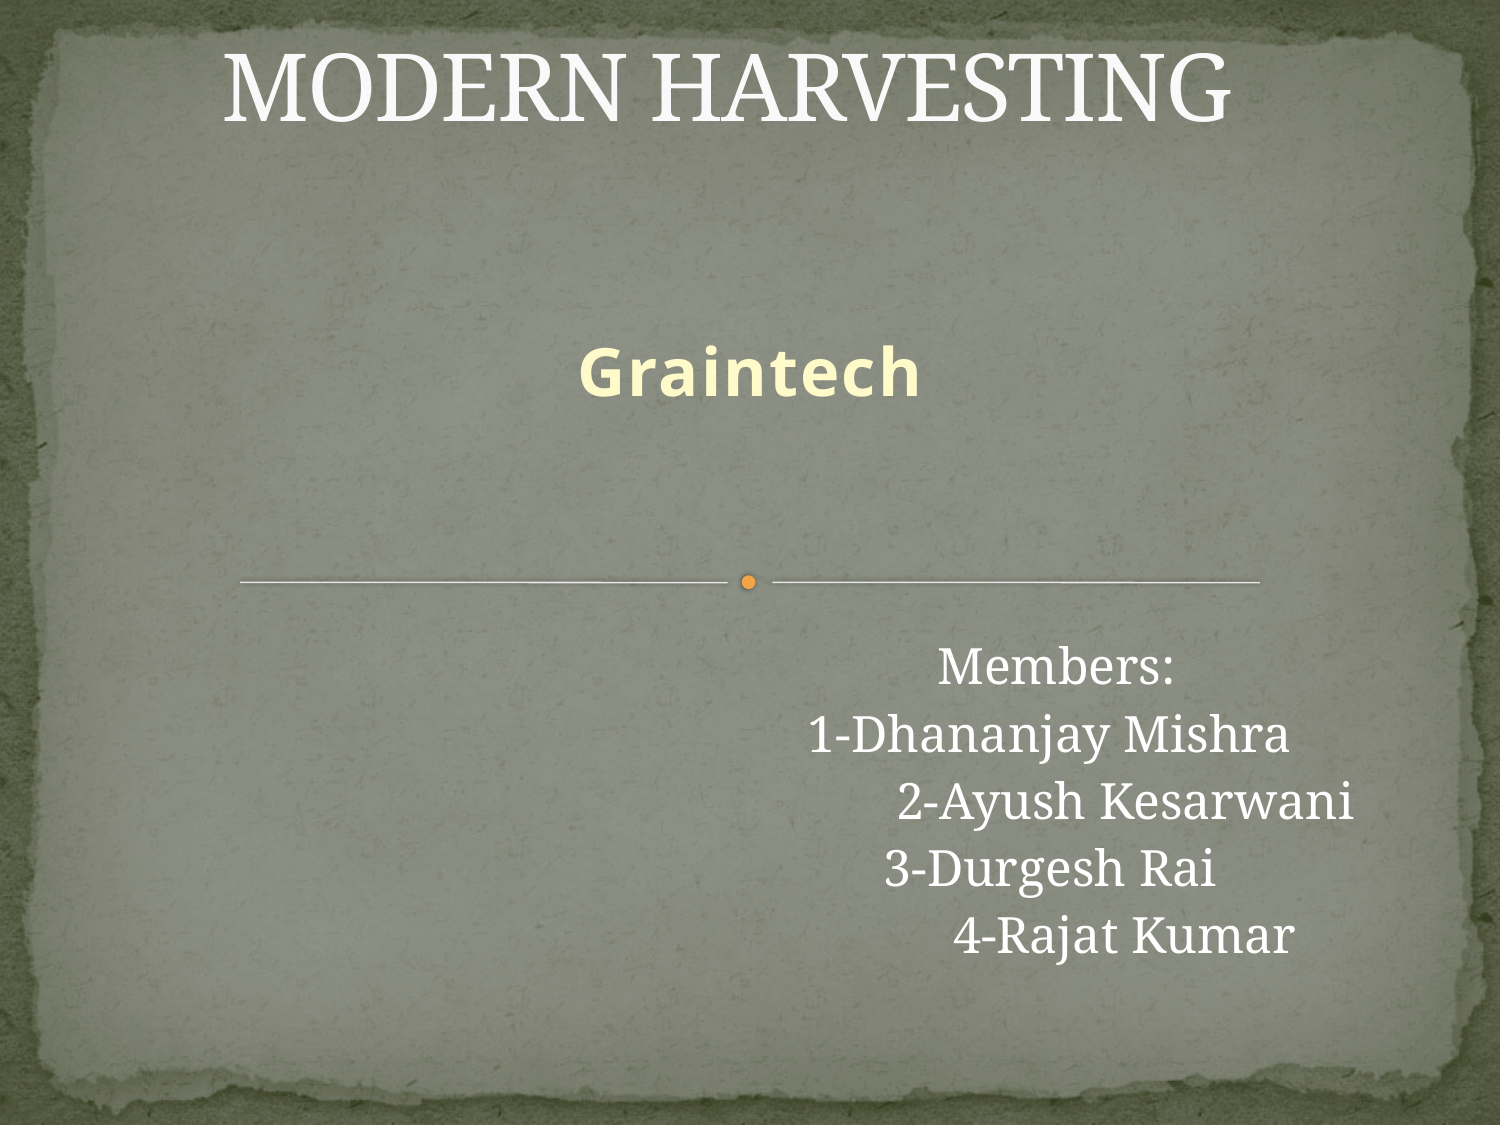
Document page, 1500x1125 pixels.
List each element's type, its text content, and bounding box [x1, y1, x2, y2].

subtitle Graintech Members: 1-Dhananjay Mishra 2-Ayush Kesarwani 3-Durgesh Rai 4-Rajat Kumar [123, 261, 1376, 1083]
title MODERN HARVESTING [100, 19, 1376, 261]
